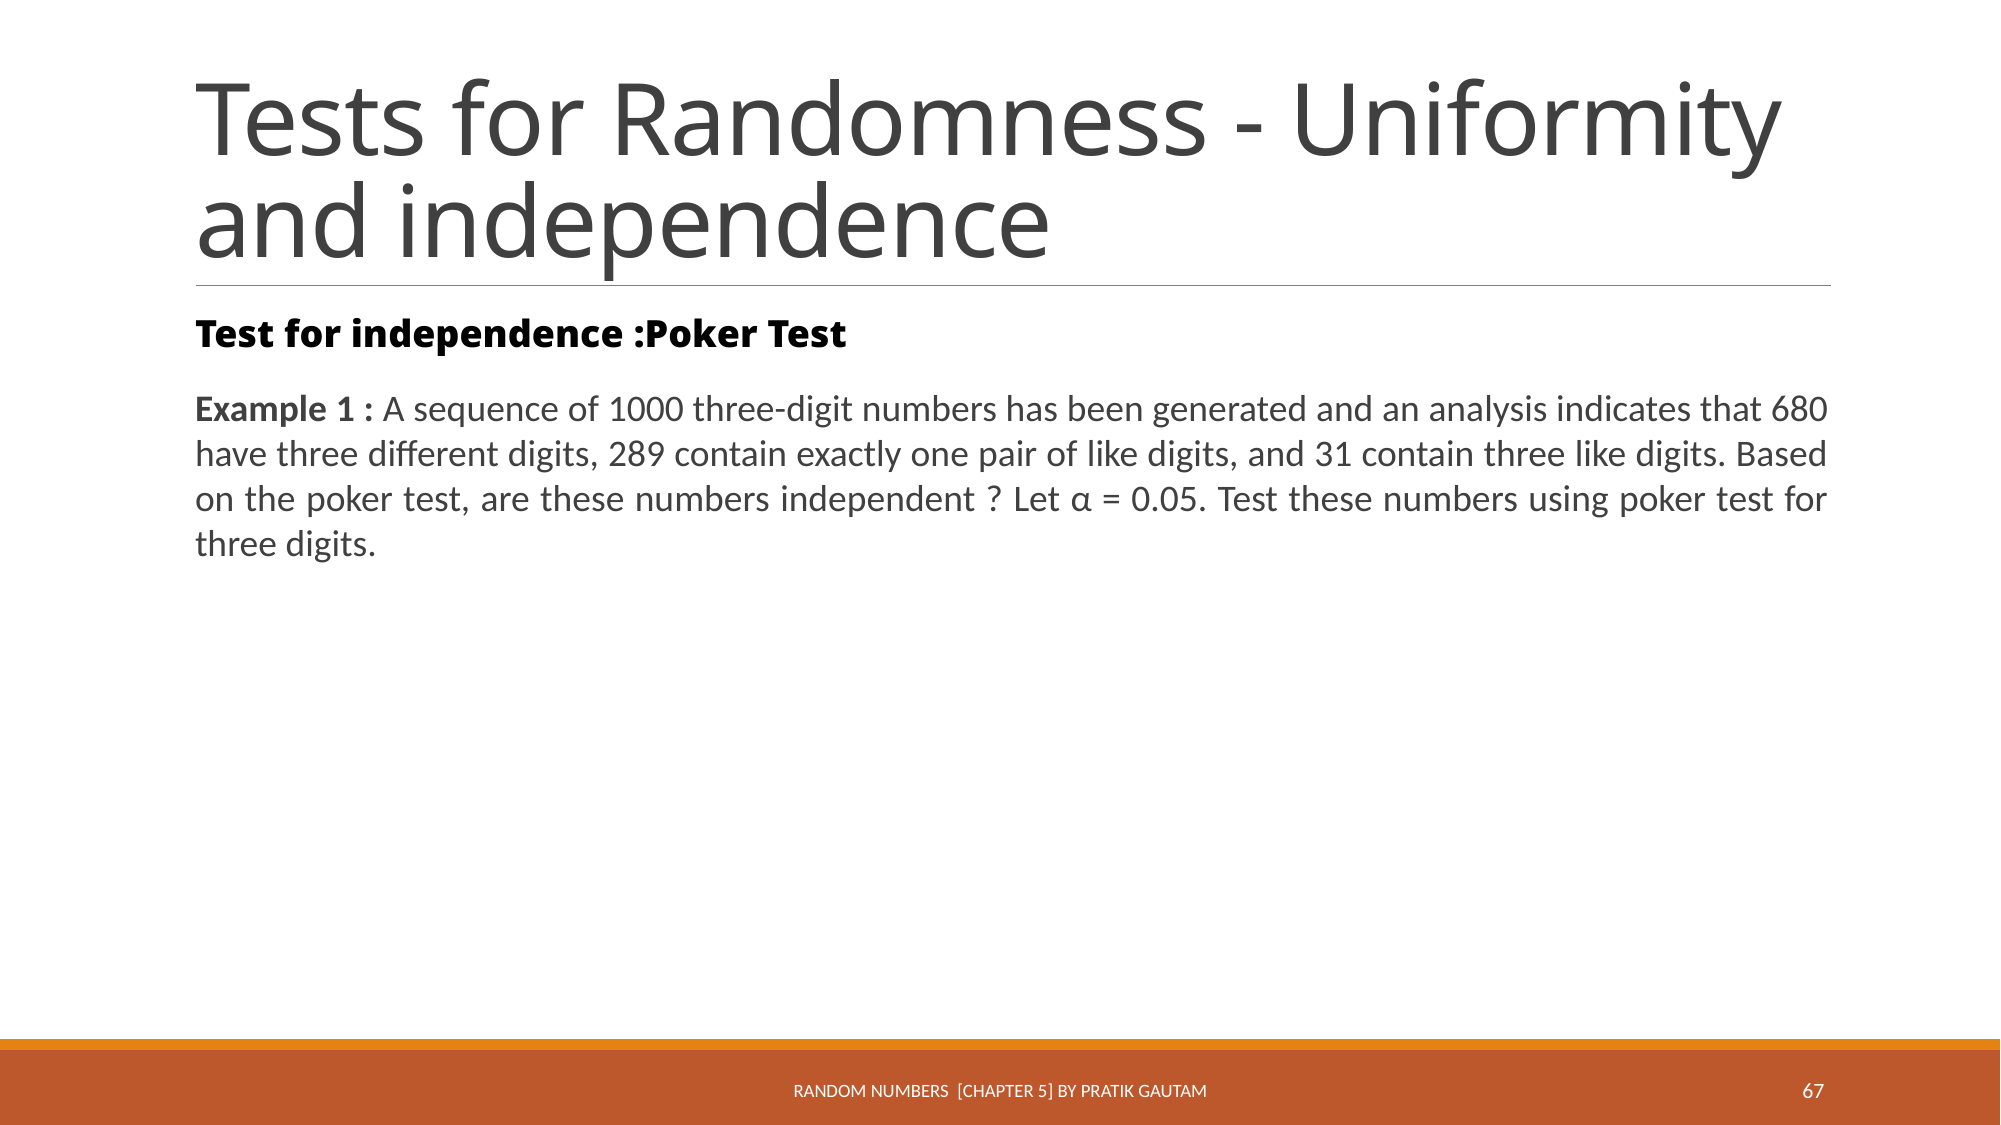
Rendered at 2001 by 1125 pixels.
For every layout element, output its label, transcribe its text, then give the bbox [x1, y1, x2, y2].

title Tests for Randomness - Uniformity and independence [180, 47, 1830, 285]
list Test for independence :Poker Test Example 1 : A sequence of 1000 three-digit numbers has been generated and an analysis indicates that 680 have three different digits, 289 contain exactly one pair of like digits, and 31 contain three like digits. Based on the poker test, are these numbers independent ? Let α = 0.05. Test these numbers using poker test for three digits. [180, 302, 1830, 963]
footer Random Numbers [Chapter 5] By Pratik Gautam [604, 1059, 1396, 1120]
slide_number 67 [1624, 1059, 1840, 1120]
